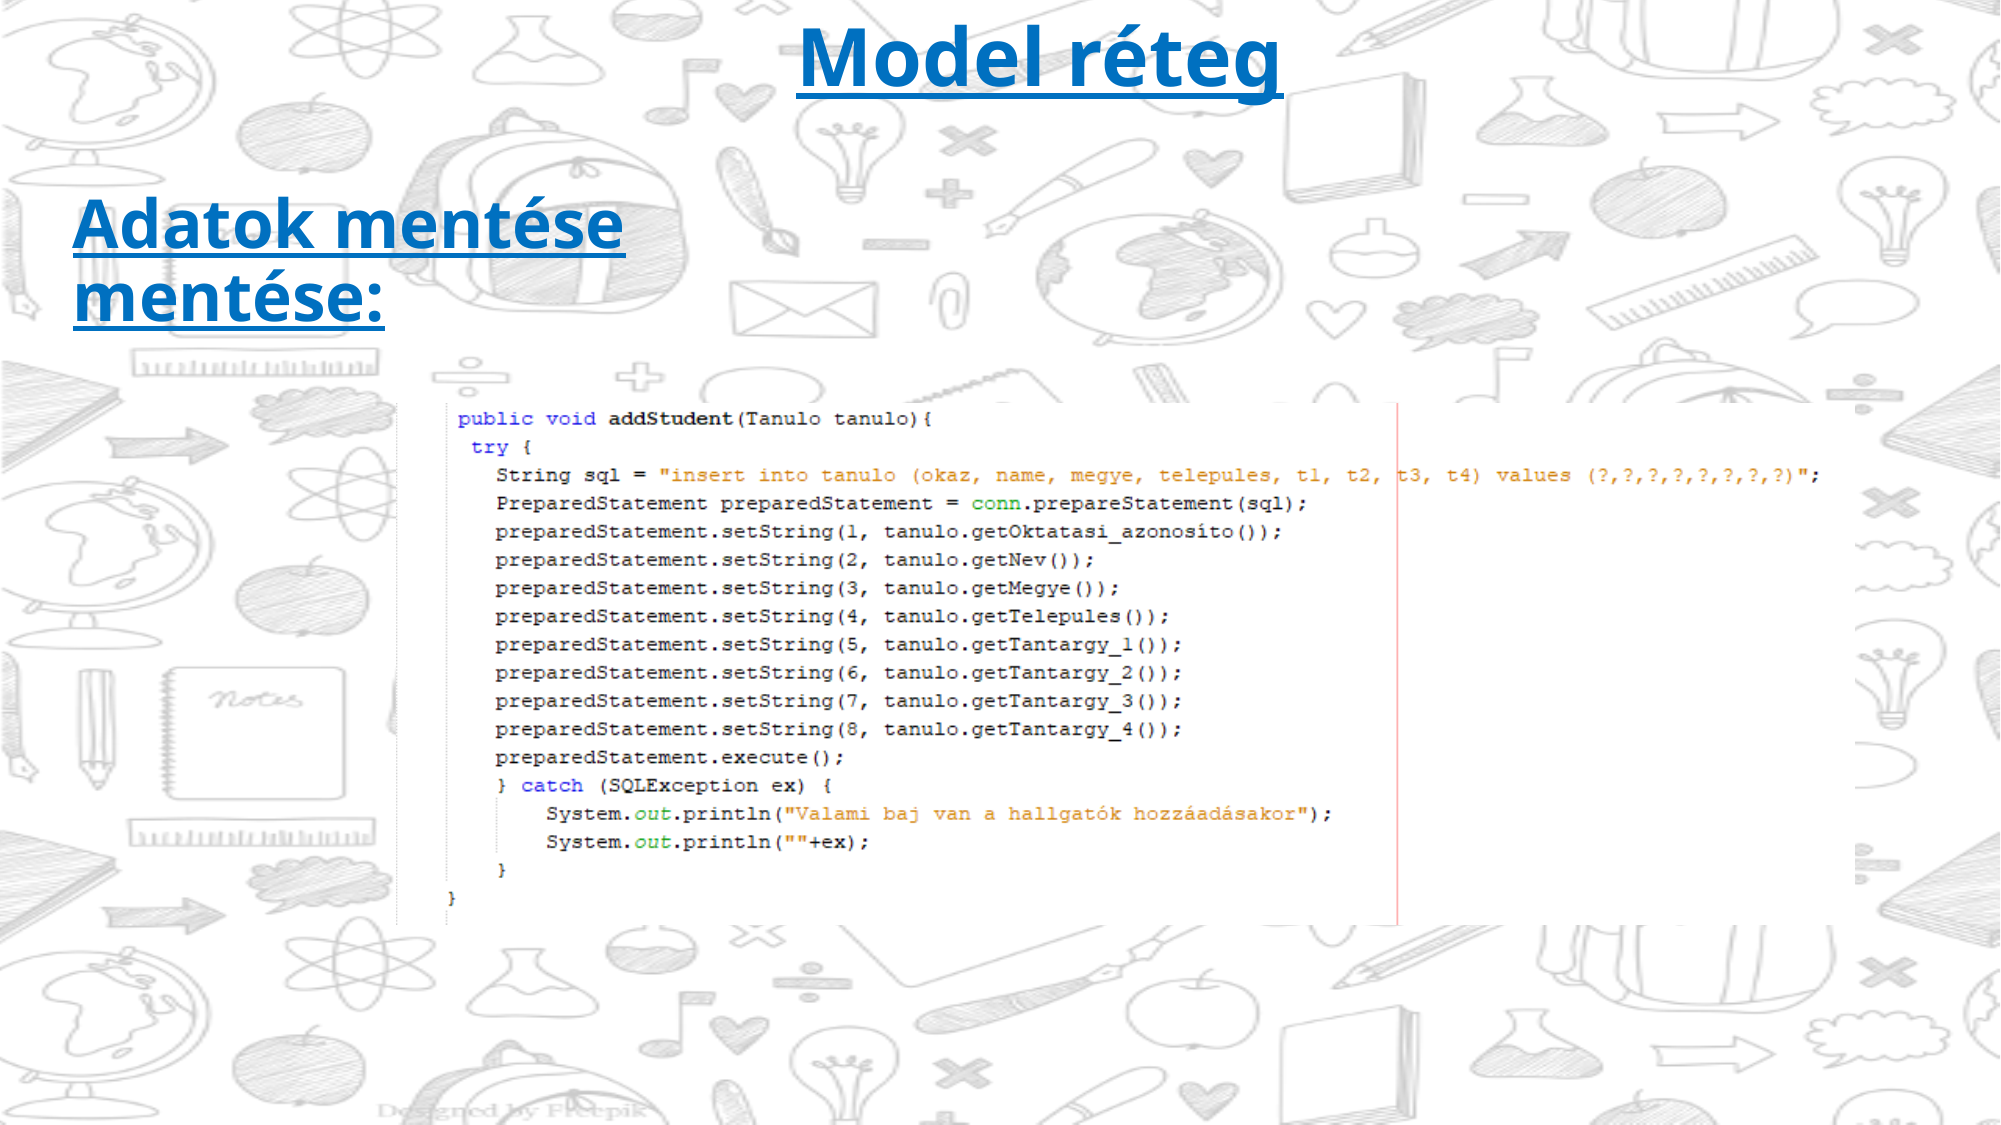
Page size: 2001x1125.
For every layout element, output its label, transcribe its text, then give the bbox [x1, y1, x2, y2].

title Model réteg [781, 0, 1308, 122]
text_box Adatok mentése mentése: [57, 181, 890, 344]
picture [0, 0, 2001, 1125]
